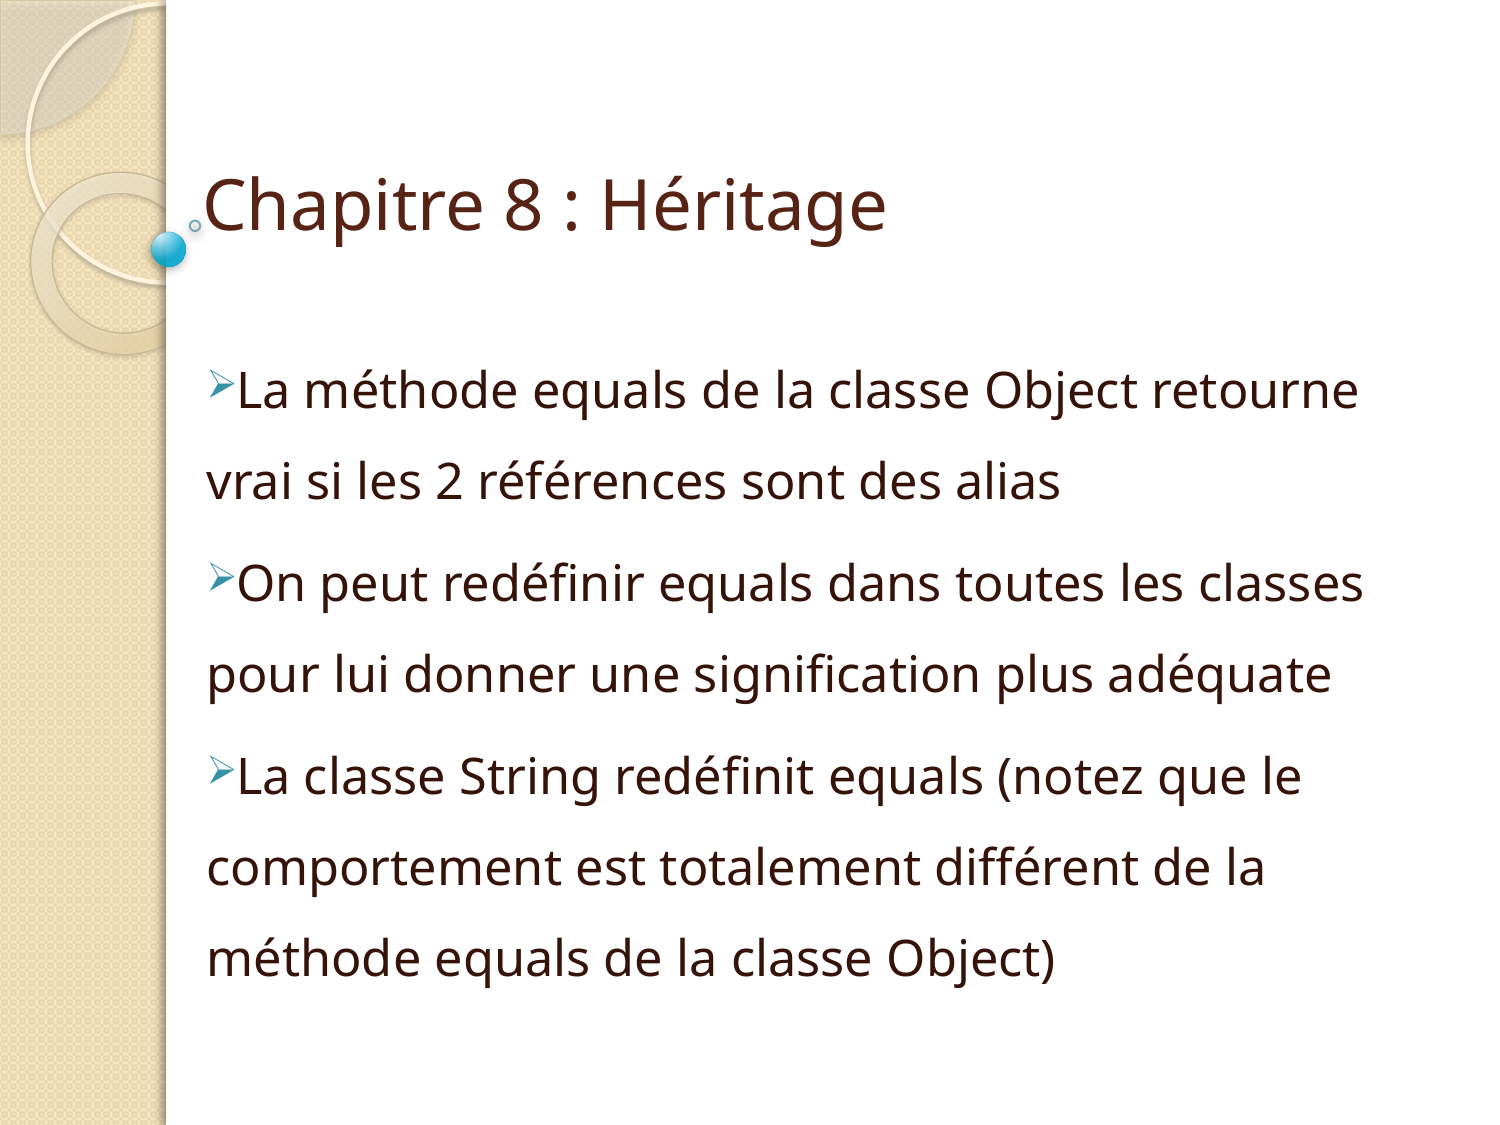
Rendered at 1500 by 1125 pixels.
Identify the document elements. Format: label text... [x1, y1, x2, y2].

subtitle La méthode equals de la classe Object retourne vrai si les 2 références sont des alias On peut redéfinir equals dans toutes les classes pour lui donner une signification plus adéquate La classe String redéfinit equals (notez que le comportement est totalement différent de la méthode equals de la classe Object) [187, 328, 1383, 1043]
title Chapitre 8 : Héritage [187, 152, 1370, 328]
